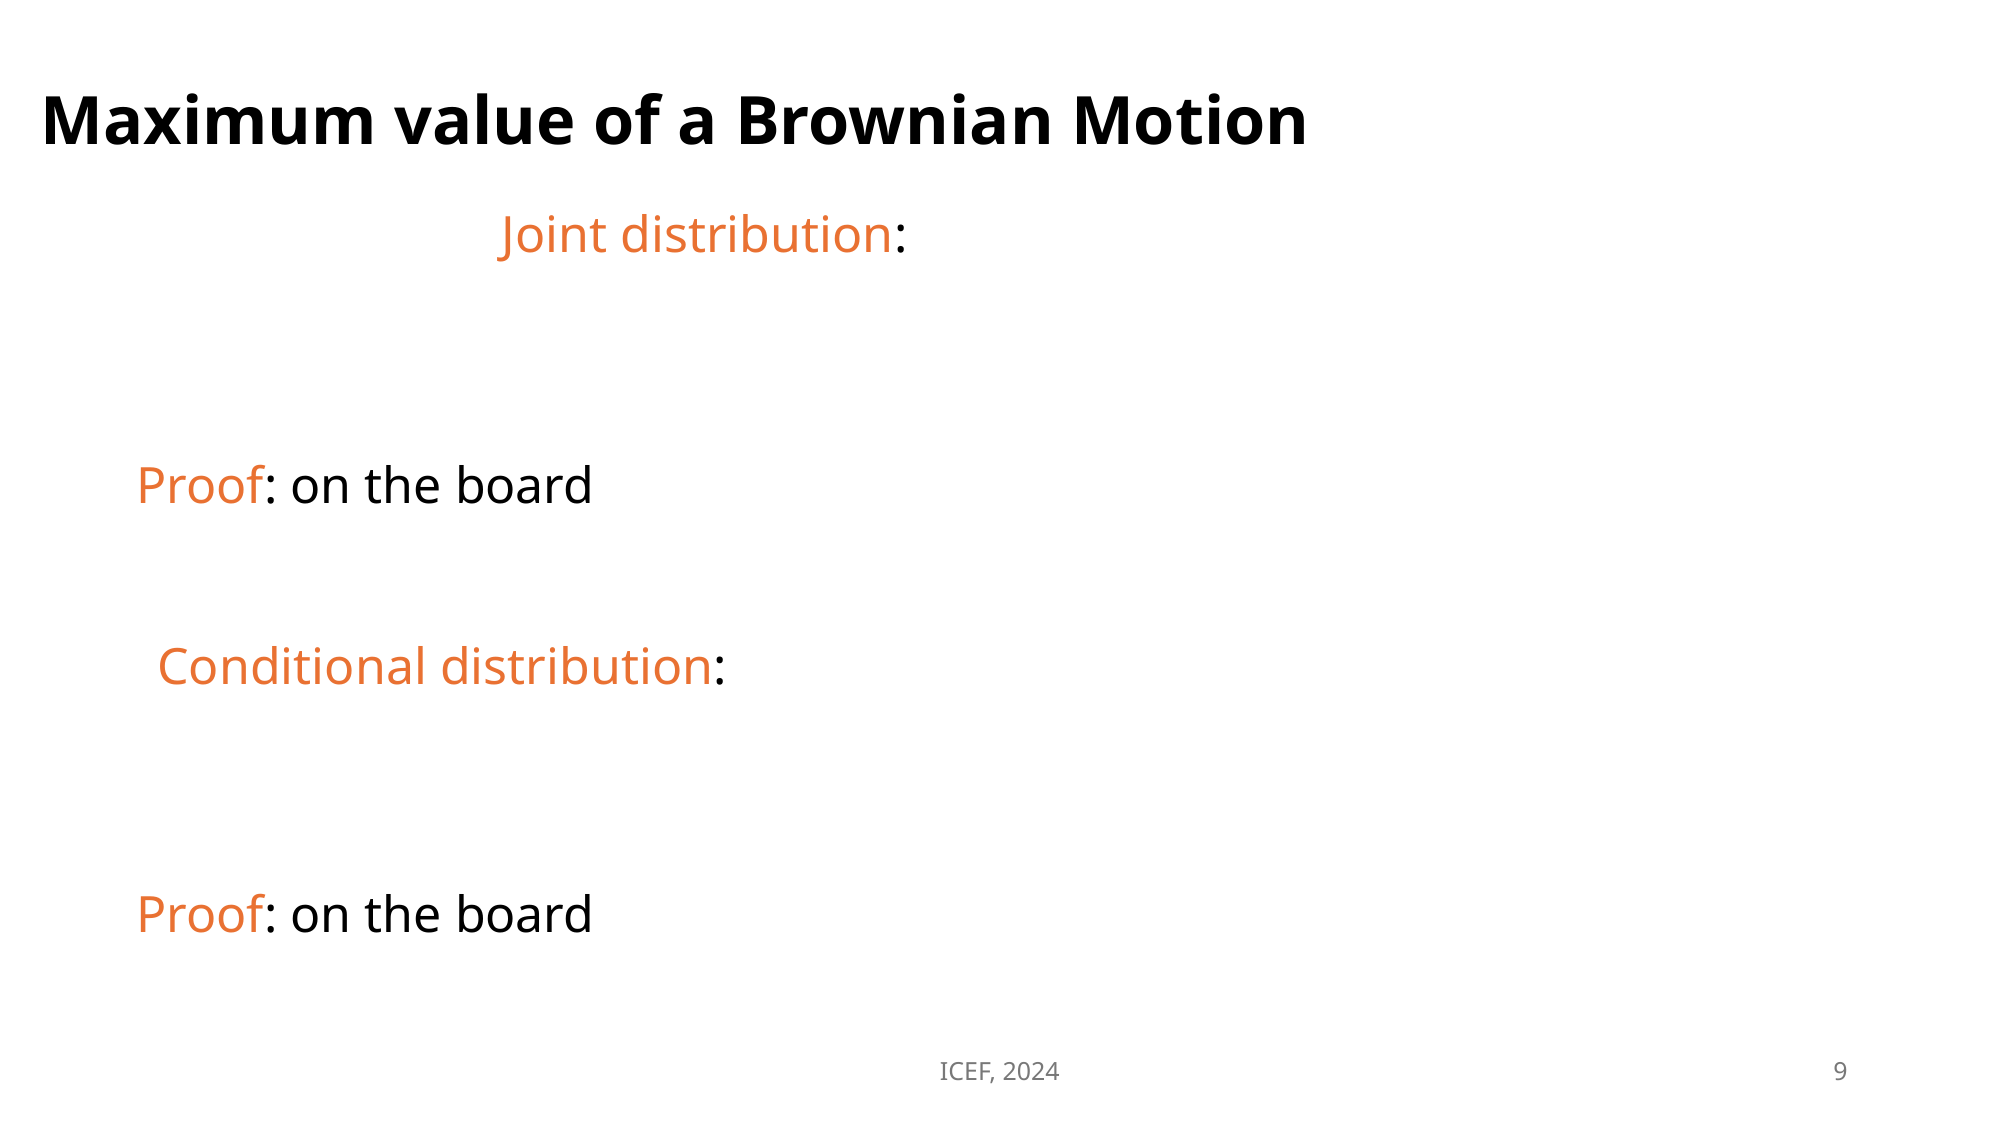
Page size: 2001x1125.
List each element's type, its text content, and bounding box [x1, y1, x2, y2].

slide_number 9 [1412, 1042, 1863, 1103]
footer ICEF, 2024 [662, 1042, 1338, 1103]
text_box Proof: on the board [121, 446, 610, 522]
text_box Proof: on the board [121, 874, 610, 950]
text_box Maximum value of a Brownian Motion [25, 71, 1325, 166]
